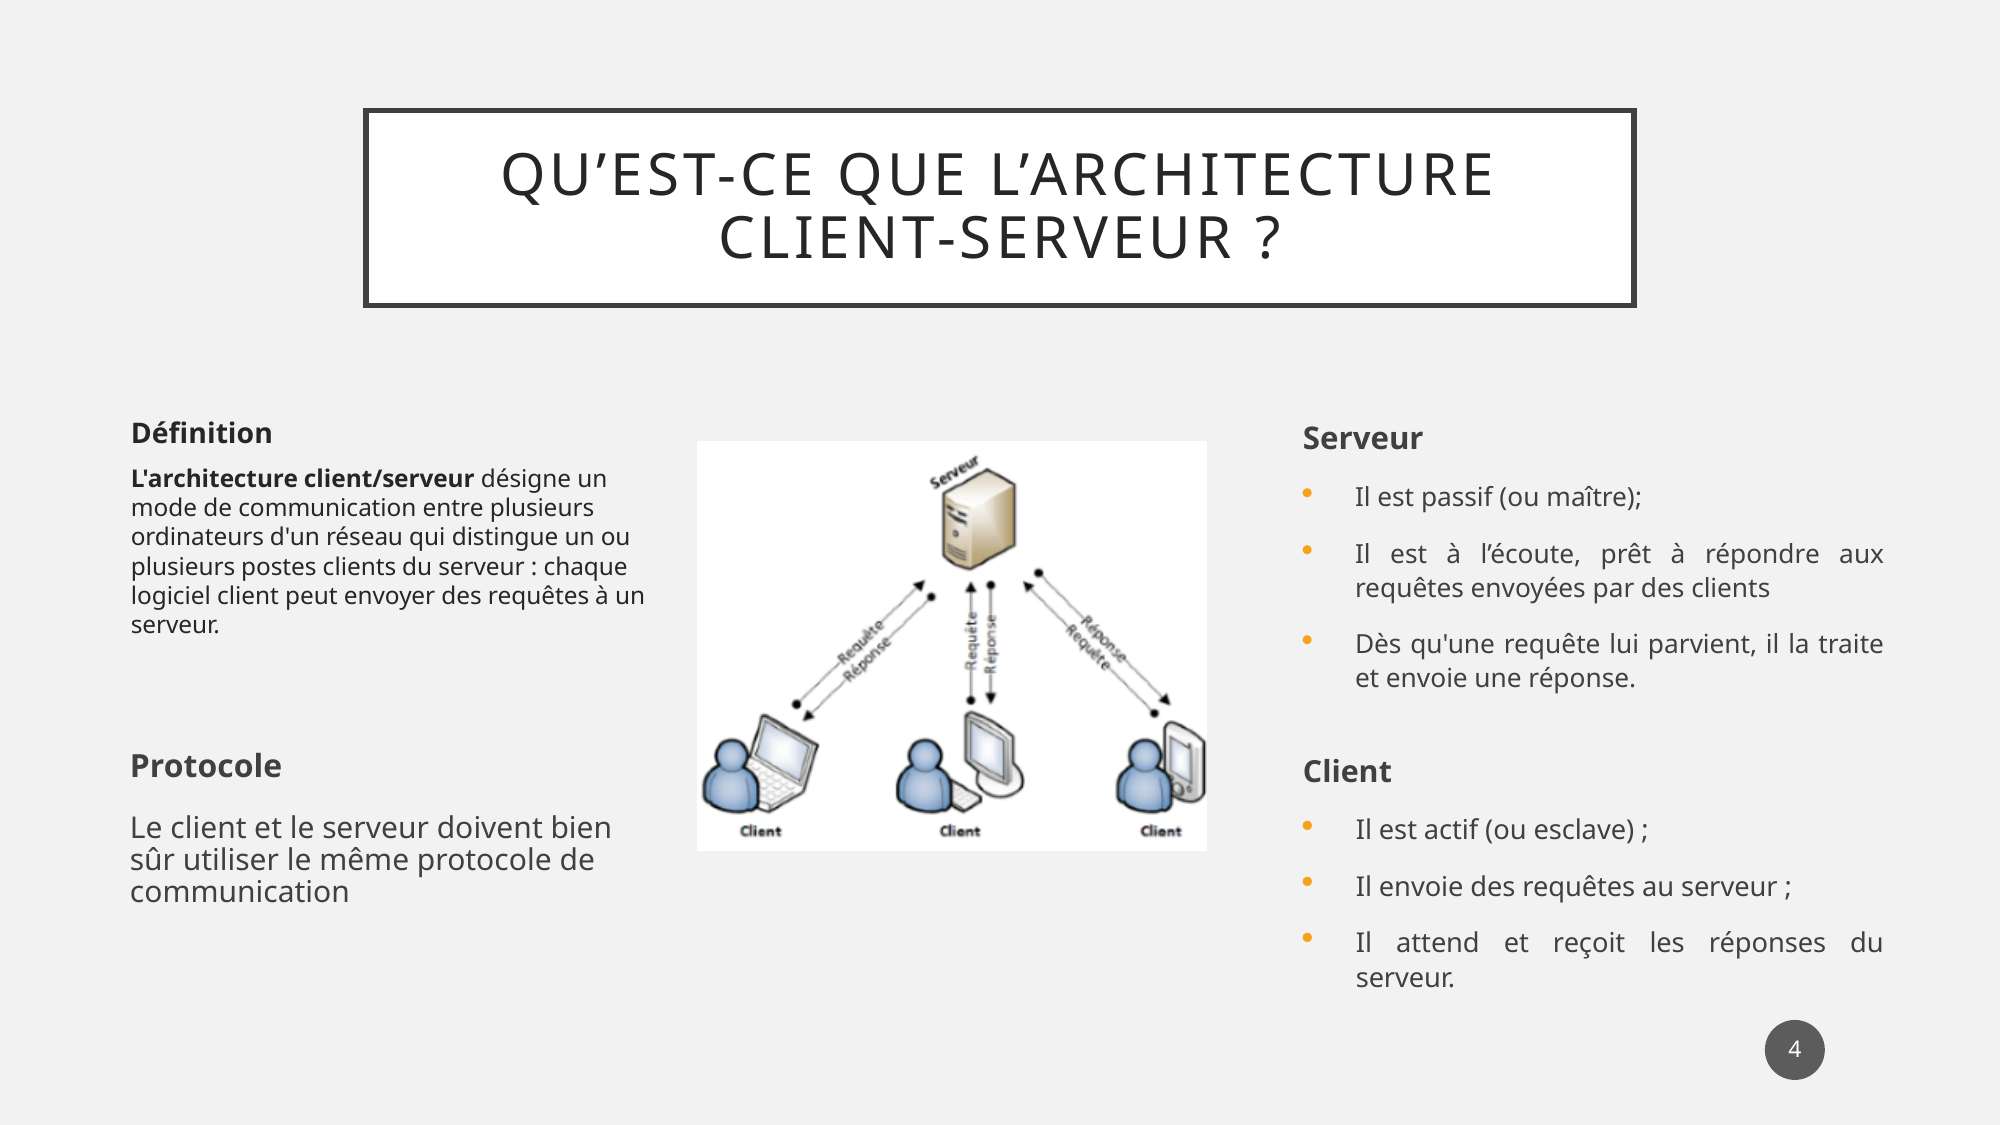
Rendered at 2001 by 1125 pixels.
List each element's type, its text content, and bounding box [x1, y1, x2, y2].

title Qu’est-ce que l’architecture client-serveur ? [363, 108, 1637, 308]
text_box Client Il est actif (ou esclave) ; Il envoie des requêtes au serveur ; Il attend et reçoit les réponses du serveur. [1302, 742, 1885, 1001]
text_box Serveur Il est passif (ou maître); Il est à l’écoute, prêt à répondre aux requêtes envoyées par des clients Dès qu'une requête lui parvient, il la traite et envoie une réponse. [1302, 408, 1885, 704]
slide_number 4 [1764, 1019, 1825, 1080]
picture [697, 441, 1207, 851]
list Définition L'architecture client/serveur désigne un mode de communication entre plusieurs ordinateurs d'un réseau qui distingue un ou plusieurs postes clients du serveur : chaque logiciel client peut envoyer des requêtes à un serveur. [115, 408, 668, 646]
text_box Protocole Le client et le serveur doivent bien sûr utiliser le même protocole de communication [115, 742, 625, 917]
